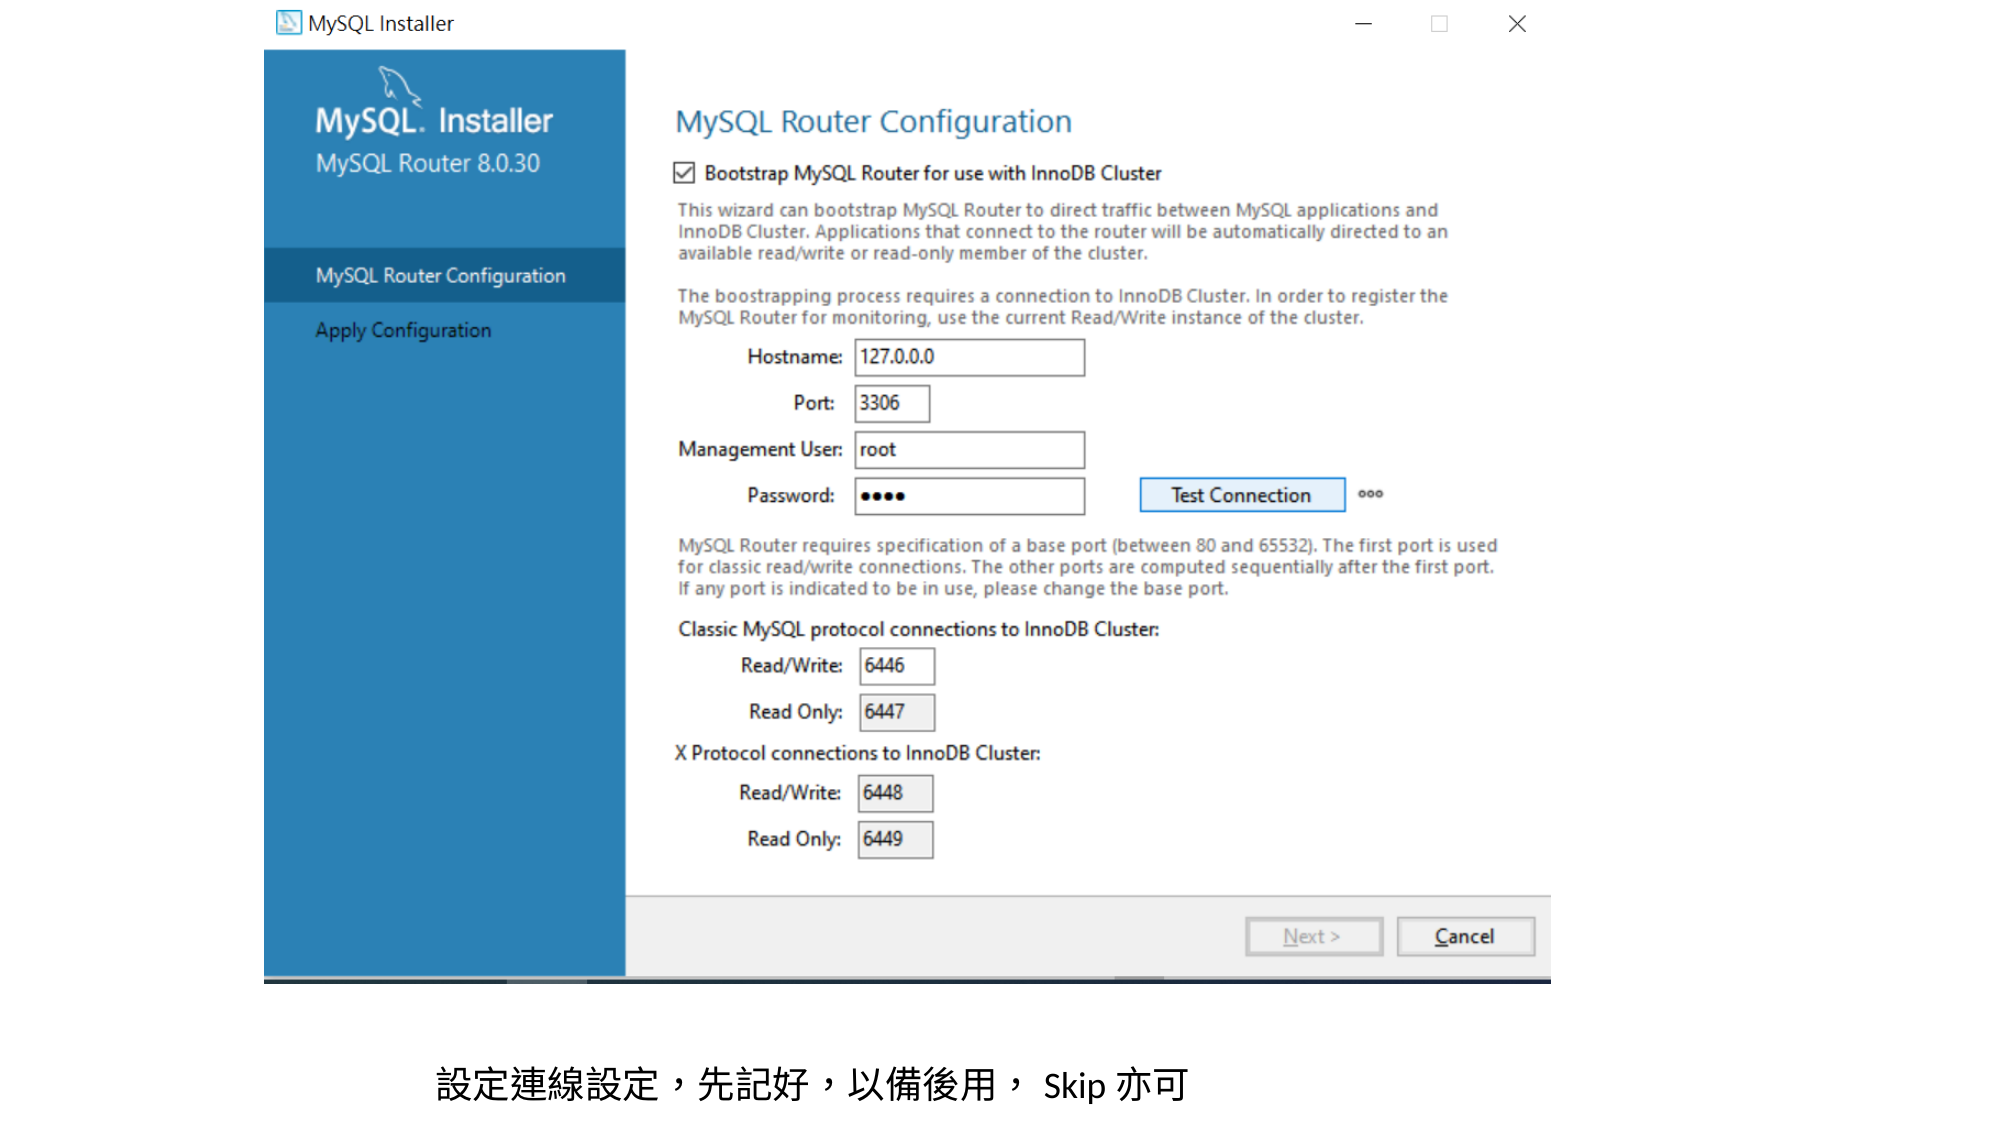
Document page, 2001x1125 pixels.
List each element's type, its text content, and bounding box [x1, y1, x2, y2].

picture [264, 0, 1551, 984]
text_box 設定連線設定，先記好，以備後用，Skip亦可 [420, 1054, 1768, 1114]
